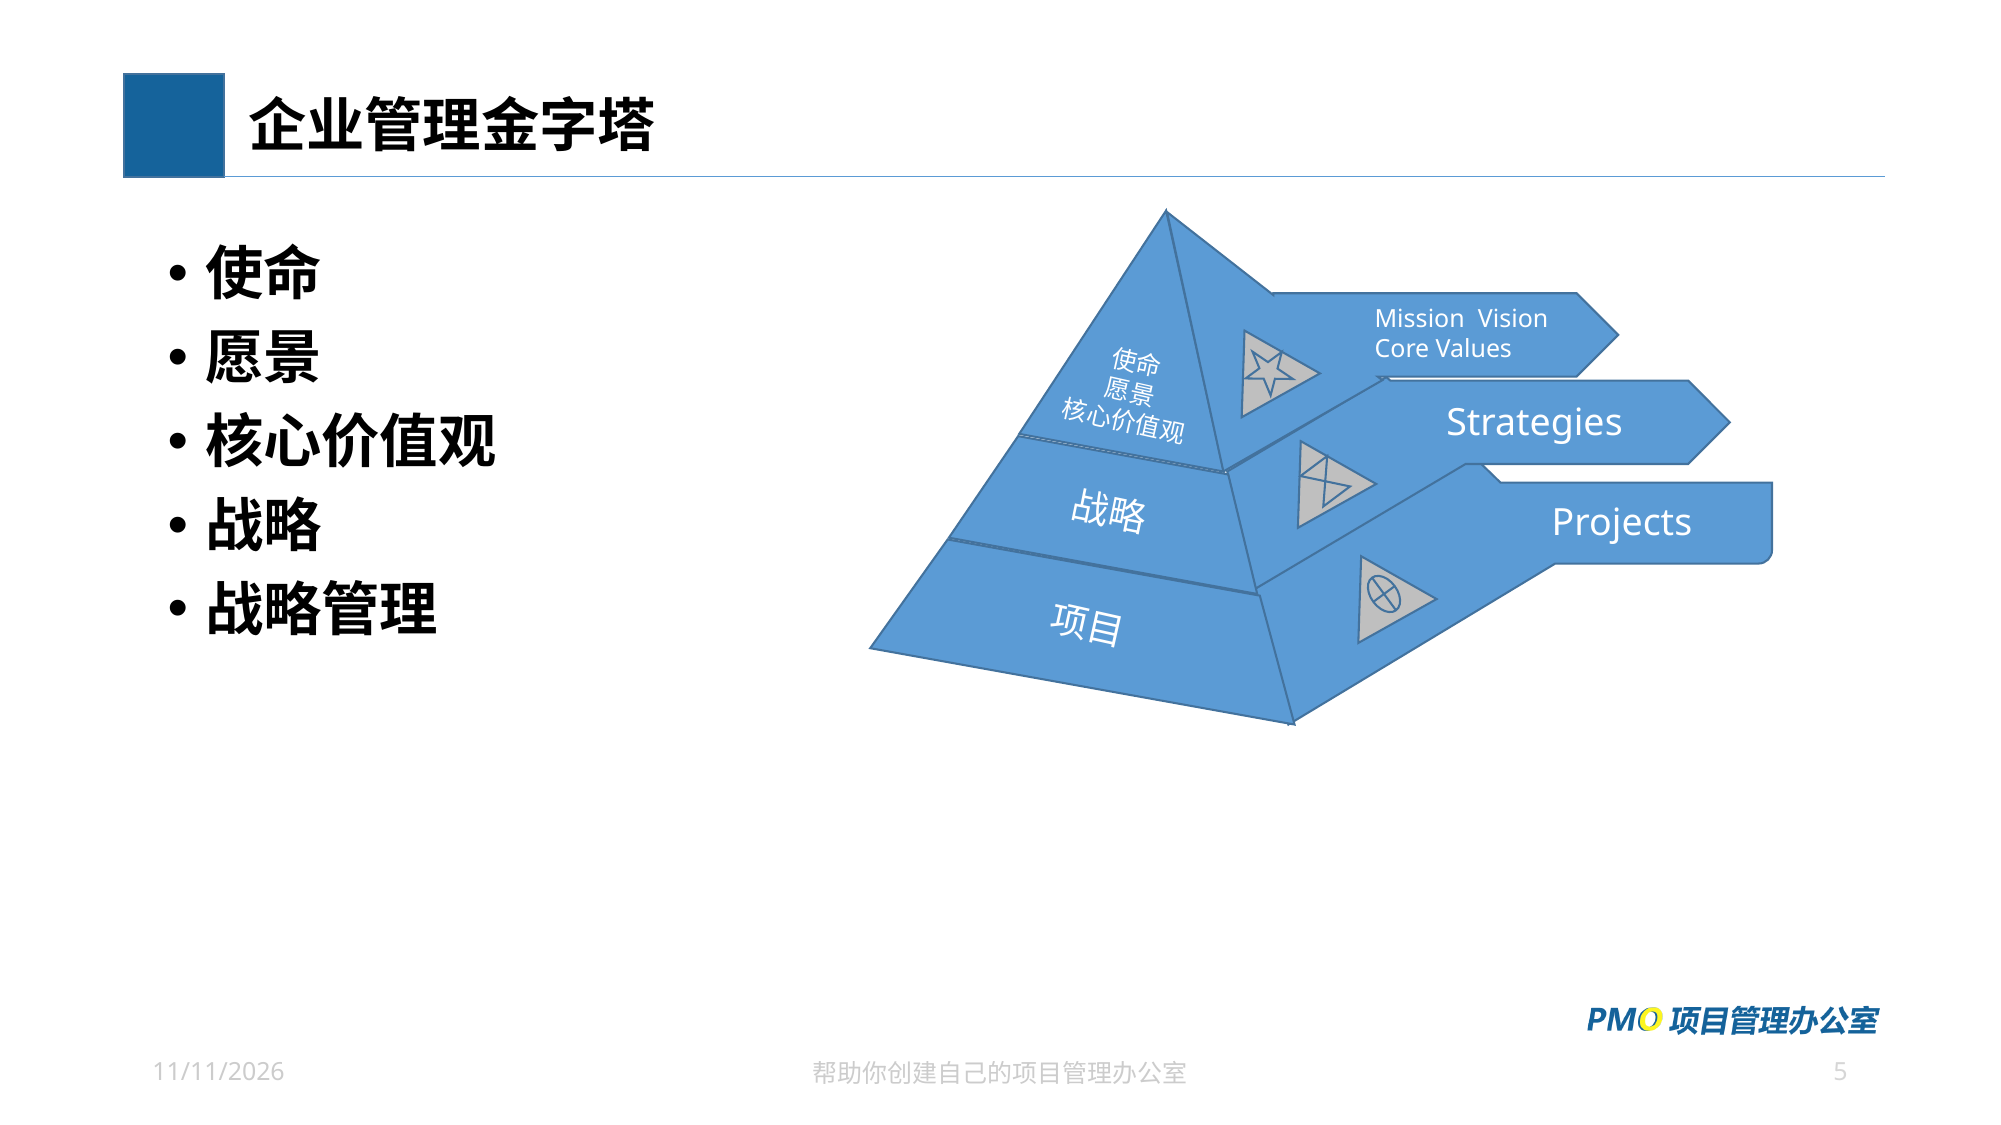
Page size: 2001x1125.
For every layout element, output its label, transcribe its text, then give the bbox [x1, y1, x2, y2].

slide_number 5 [1449, 1041, 1863, 1104]
text_box [1165, 209, 1620, 474]
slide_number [137, 1042, 588, 1103]
text_box 战略 [1052, 470, 1167, 551]
text_box [1242, 348, 1297, 399]
picture [1578, 993, 1885, 1043]
text_box 使命 愿景 核心价值观 [1043, 323, 1218, 460]
text_box [1298, 453, 1353, 509]
text_box [1227, 378, 1732, 589]
text_box Strategies [1431, 390, 1638, 450]
footer 帮助你创建自己的项目管理办公室 [662, 1042, 1338, 1103]
text_box Mission Vision Core Values [1359, 295, 1564, 371]
list 使命 愿景 核心价值观 战略 战略管理 [152, 237, 721, 725]
text_box Projects [1536, 490, 1708, 551]
text_box [1017, 380, 1222, 472]
text_box [1366, 574, 1402, 614]
title 企业管理金字塔 [224, 75, 1885, 180]
text_box [1258, 466, 1774, 722]
text_box [1296, 455, 1379, 530]
text_box [868, 538, 1296, 726]
text_box [1240, 328, 1323, 420]
text_box [1087, 210, 1196, 352]
text_box [947, 434, 1259, 594]
text_box 项目 [1030, 582, 1146, 665]
text_box [1298, 439, 1326, 475]
text_box [1357, 554, 1439, 645]
